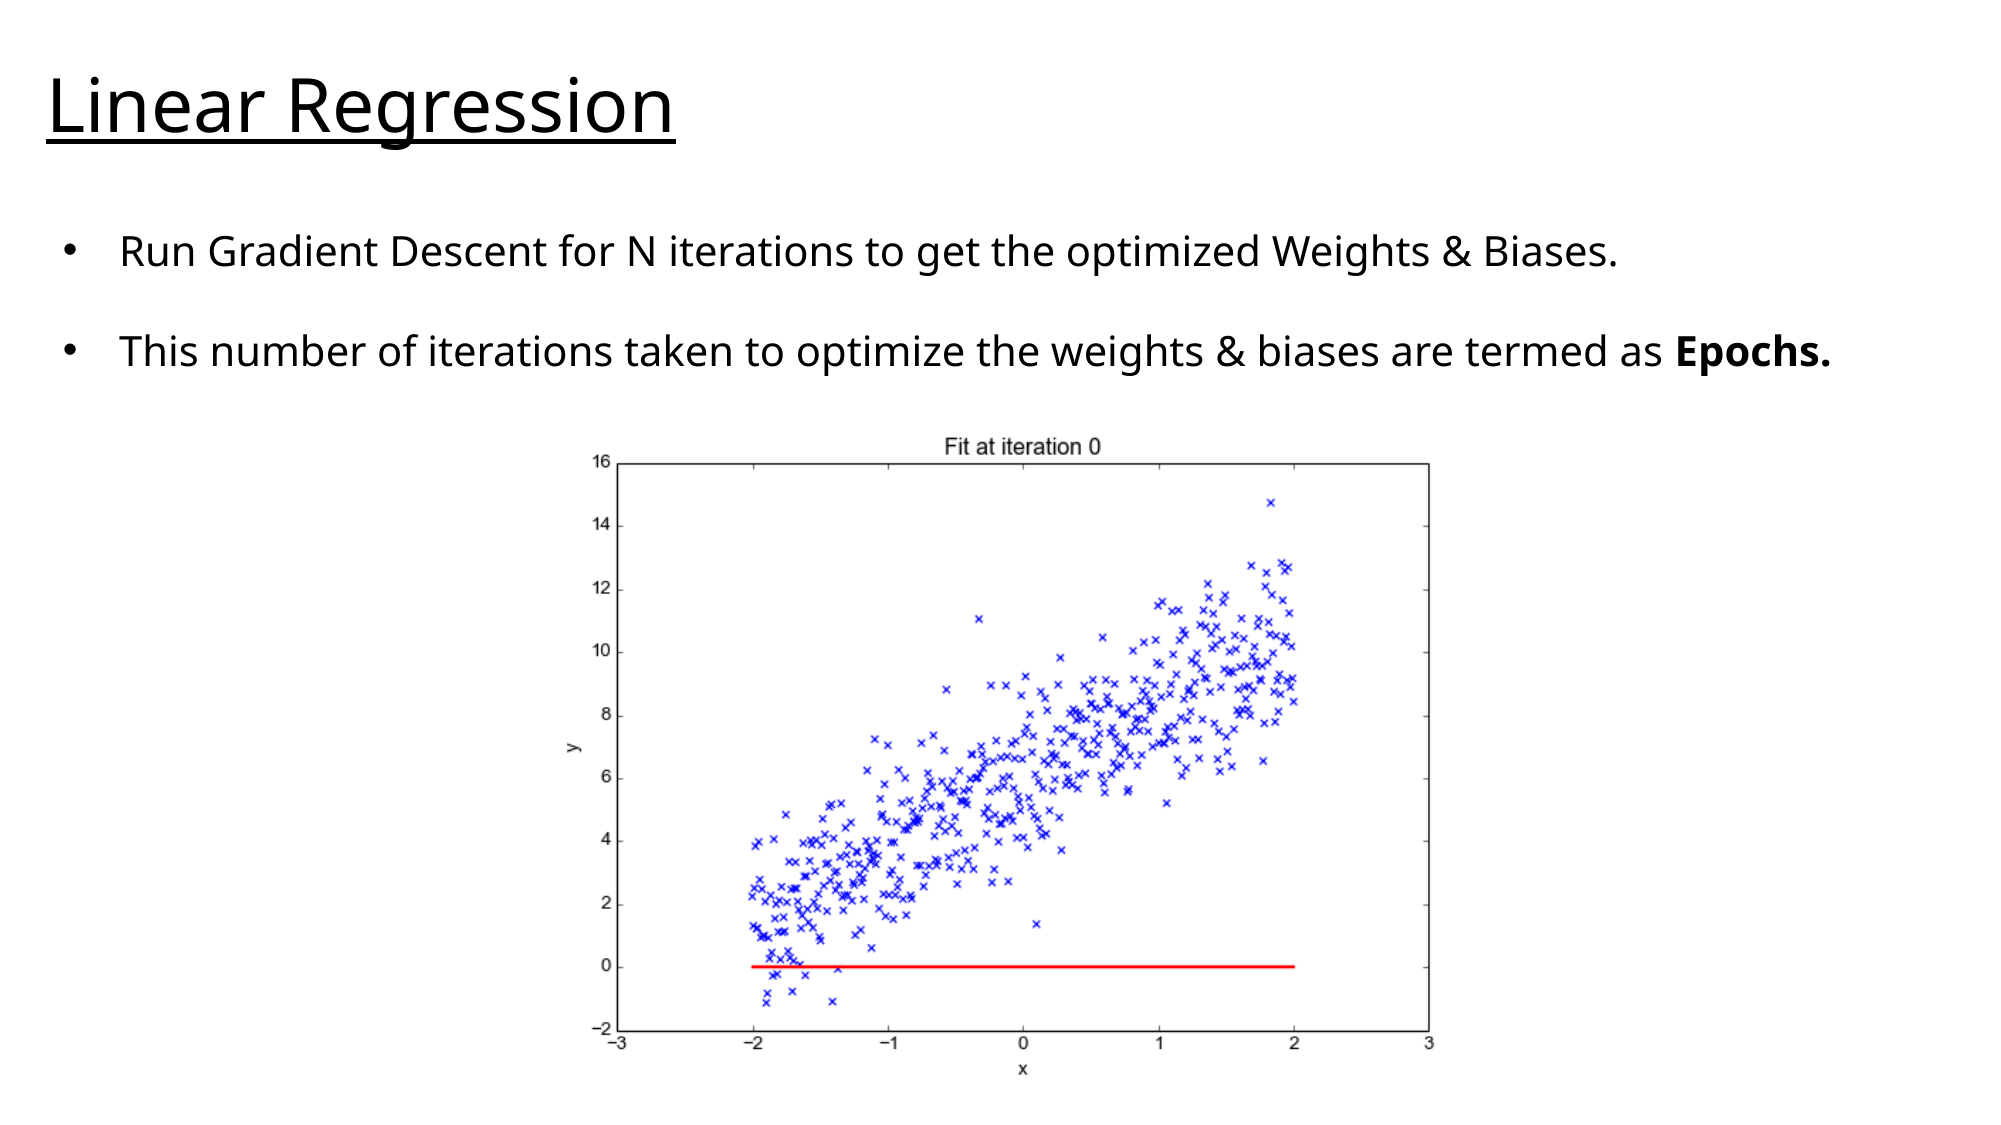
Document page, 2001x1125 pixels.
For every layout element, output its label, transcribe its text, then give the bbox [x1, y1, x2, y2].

title Linear Regression [31, 0, 1757, 218]
picture [546, 418, 1454, 1099]
text_box Run Gradient Descent for N iterations to get the optimized Weights & Biases. This number of iterations taken to optimize the weights & biases are termed as Epochs. [48, 216, 1886, 482]
